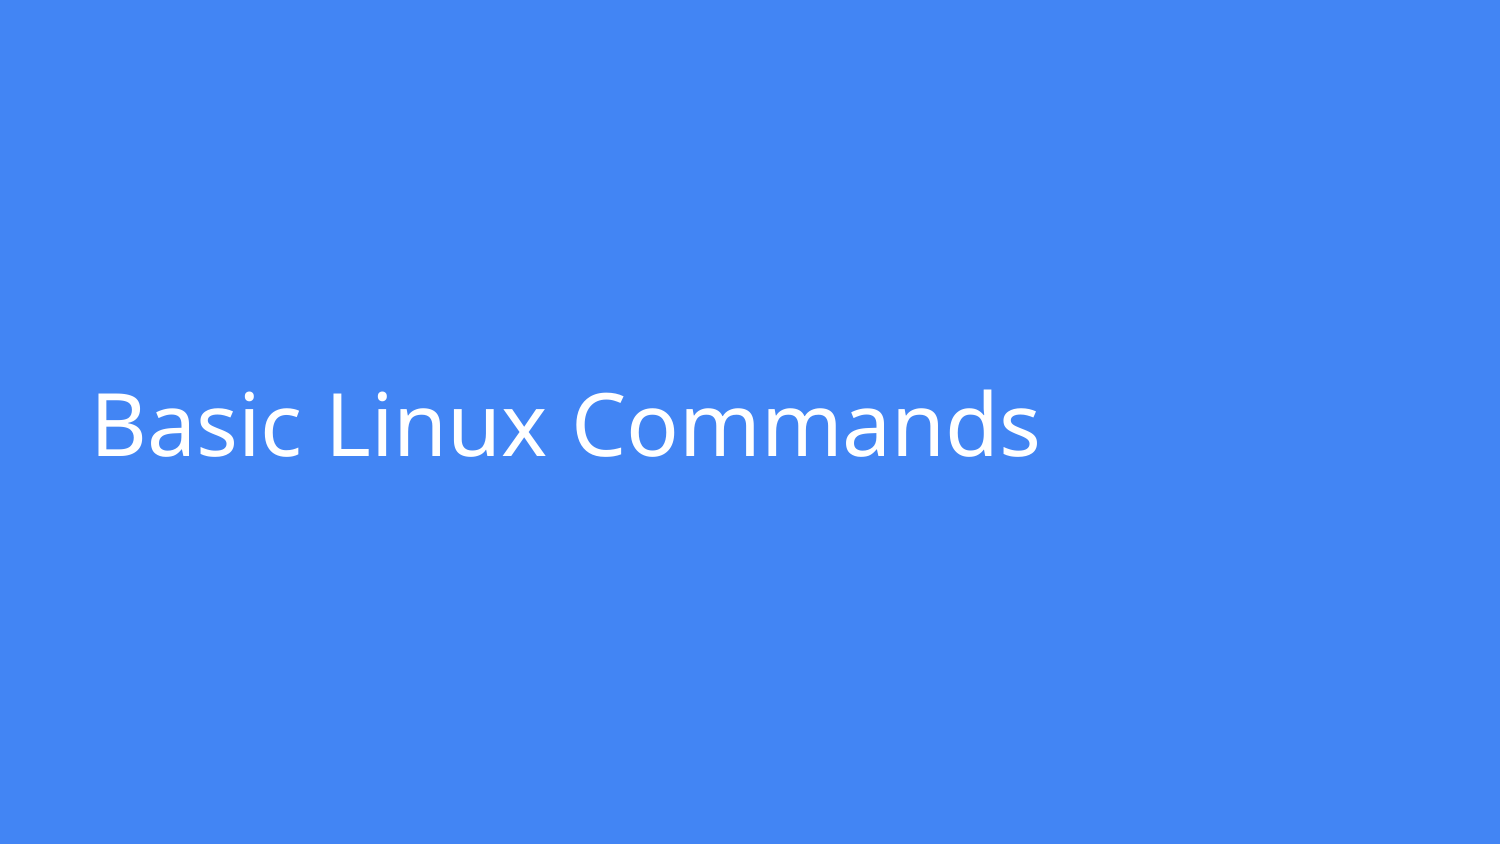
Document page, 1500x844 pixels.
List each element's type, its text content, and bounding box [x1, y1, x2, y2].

title Basic Linux Commands [75, 338, 1425, 505]
